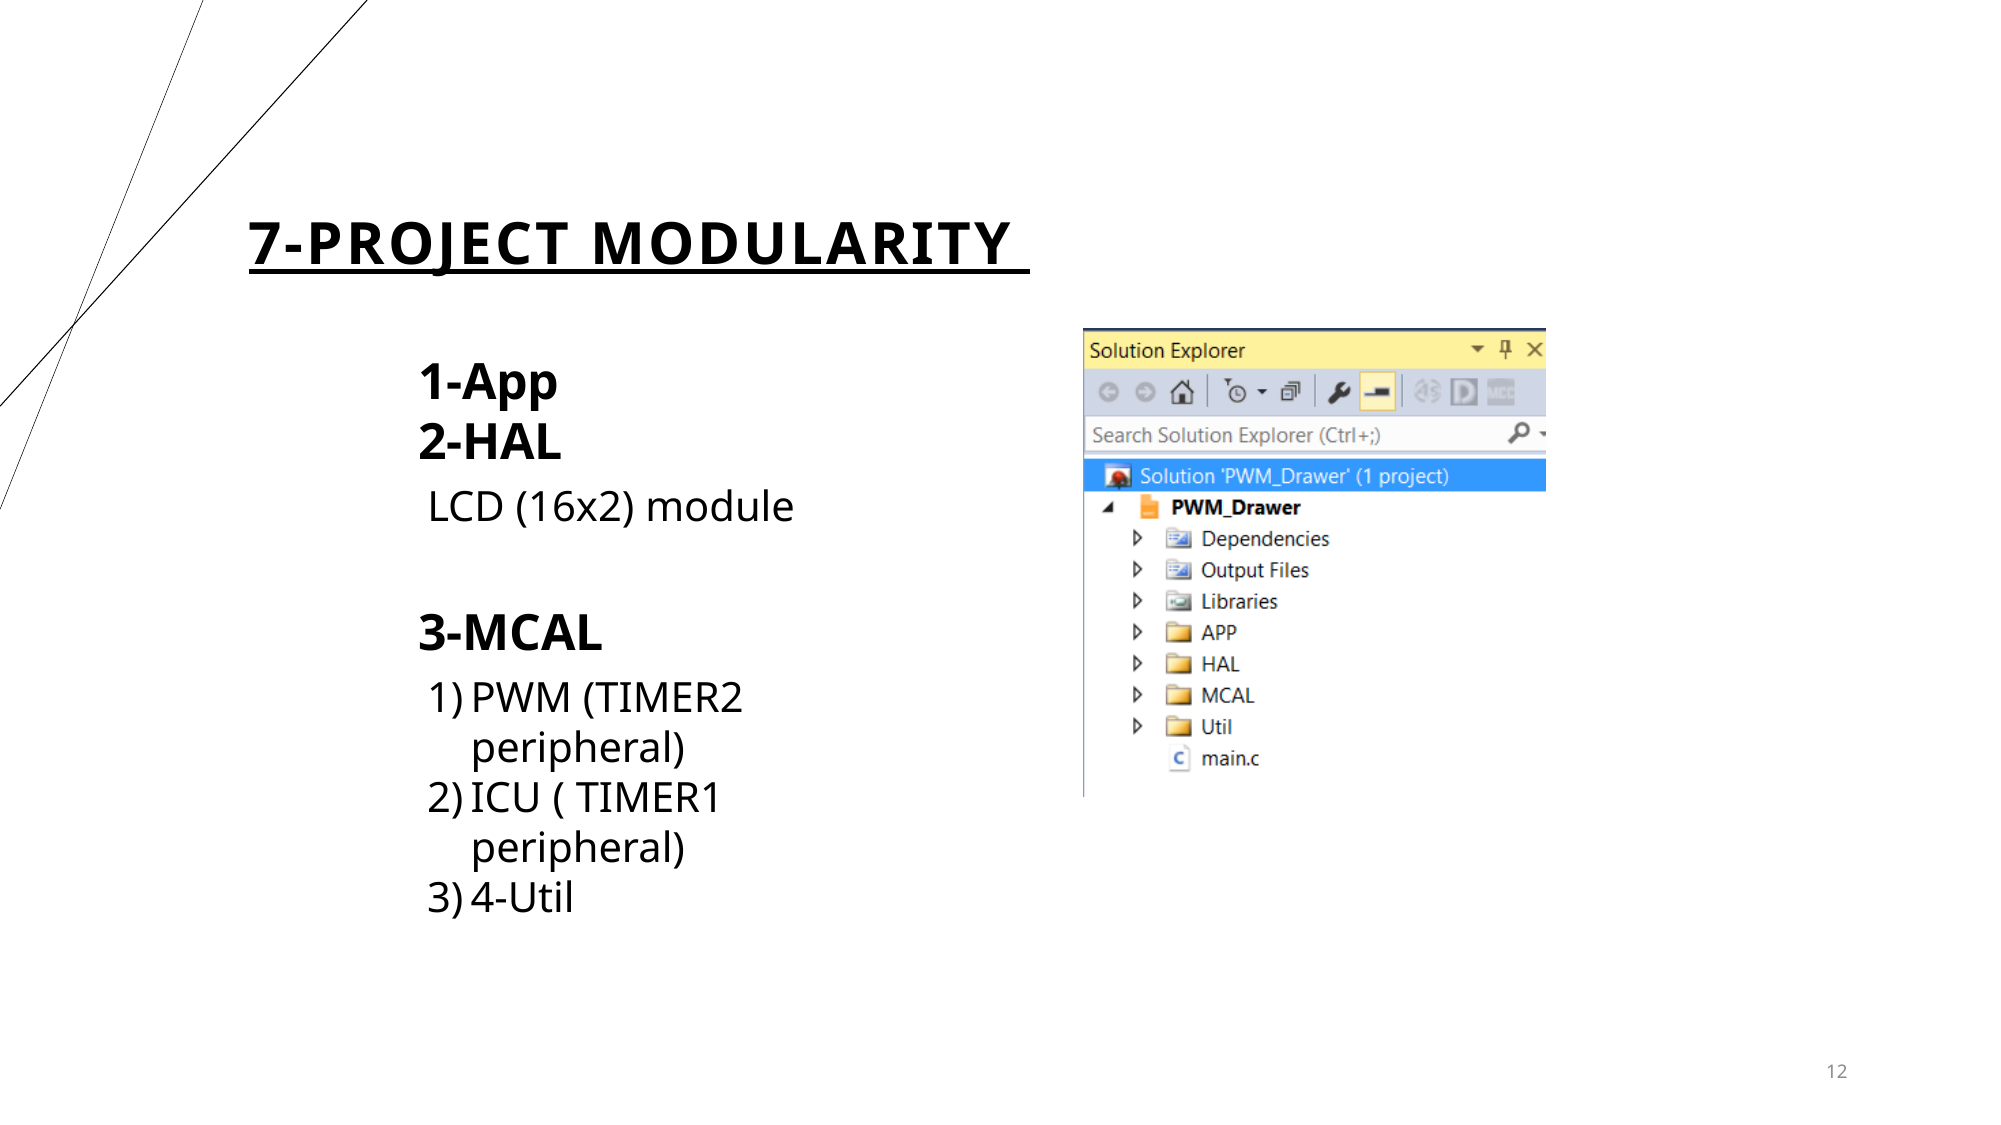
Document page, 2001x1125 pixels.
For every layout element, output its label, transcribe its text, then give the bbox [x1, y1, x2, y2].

slide_number 12 [1412, 1042, 1863, 1103]
picture [1083, 328, 1546, 797]
text_box 7-project Modularity [233, 169, 2000, 323]
text_box 1-App 2-HAL LCD (16x2) module 3-MCAL PWM (TIMER2 peripheral) ICU ( TIMER1 peripheral) 4-Util [416, 323, 862, 921]
